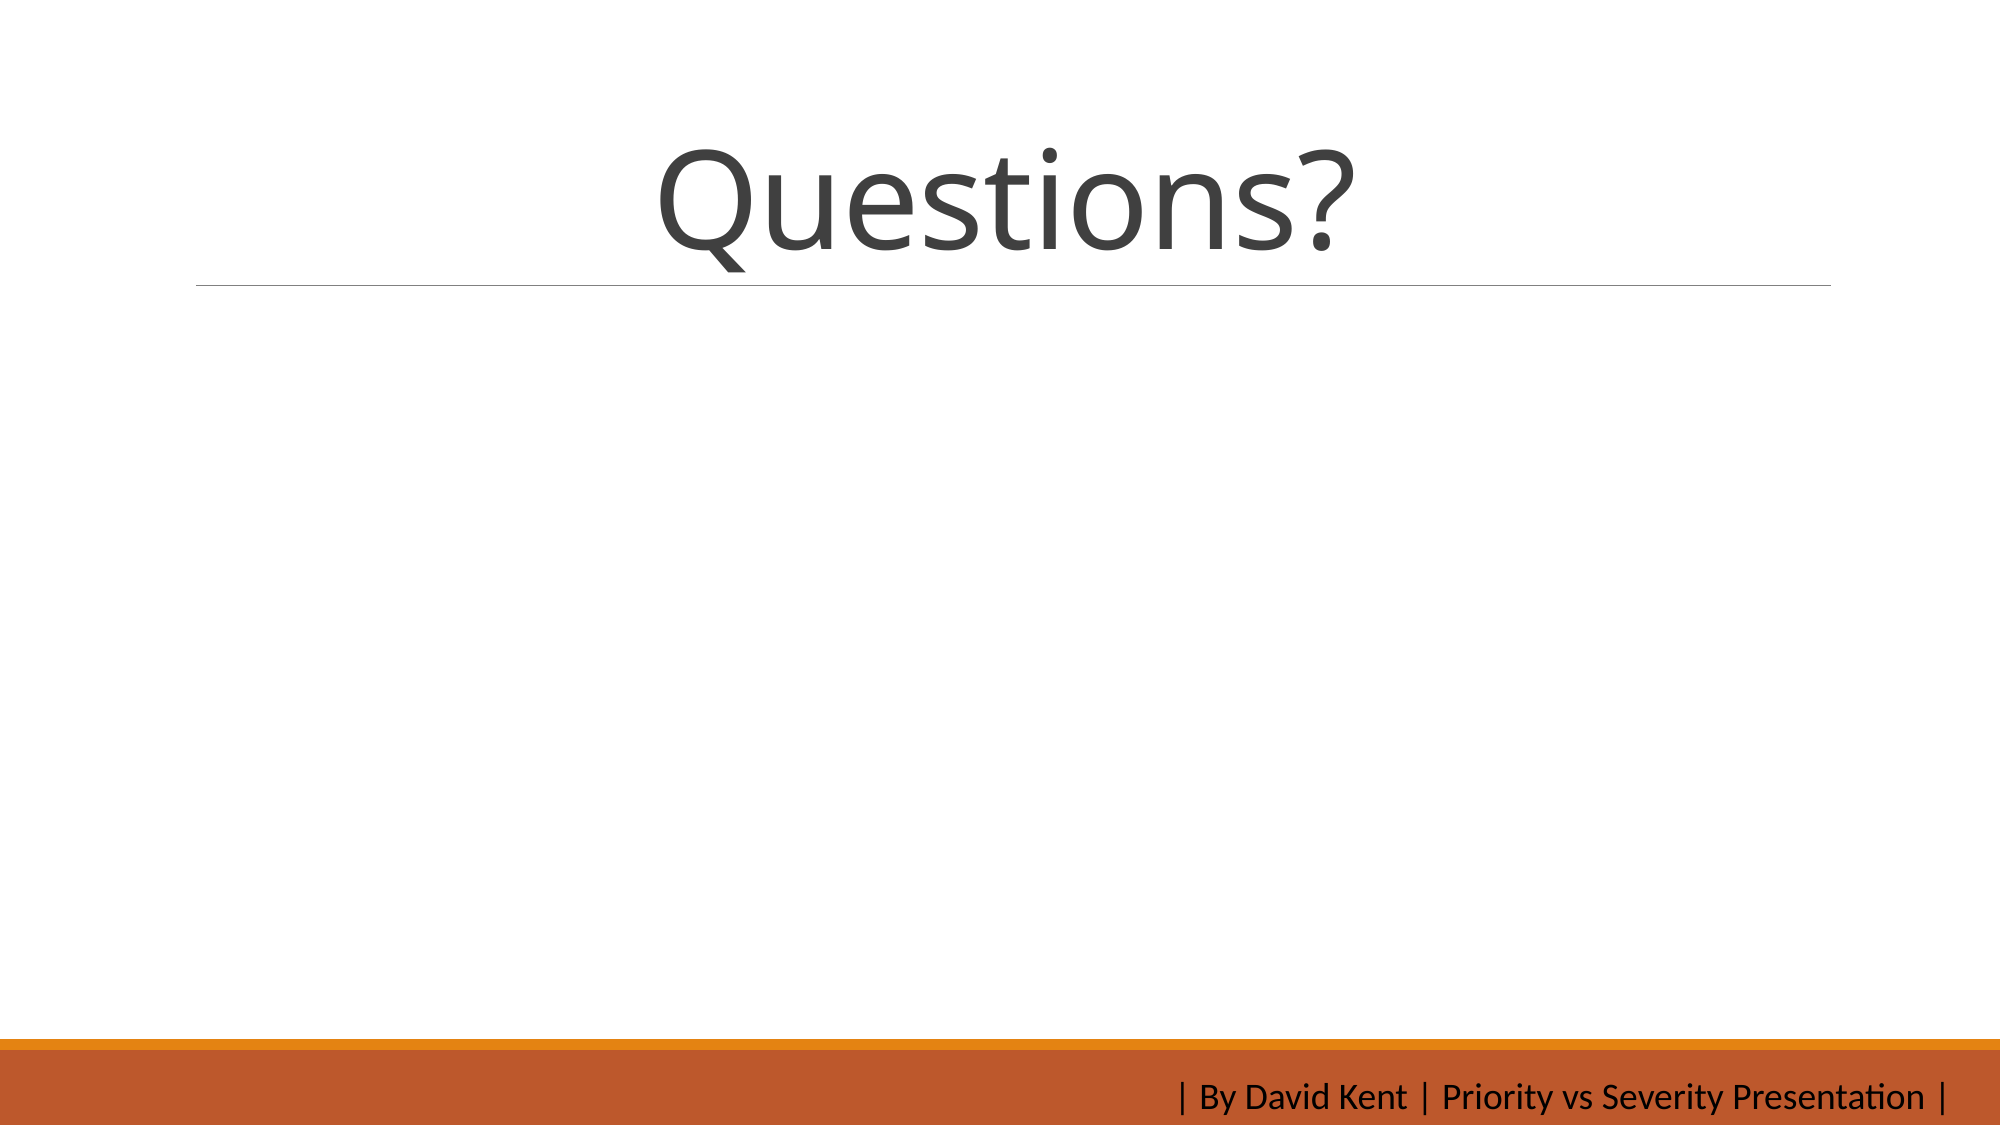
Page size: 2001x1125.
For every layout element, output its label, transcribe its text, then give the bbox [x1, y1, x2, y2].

title Questions? [180, 47, 1830, 285]
text_box | By David Kent | Priority vs Severity Presentation | [1159, 1064, 2000, 1125]
